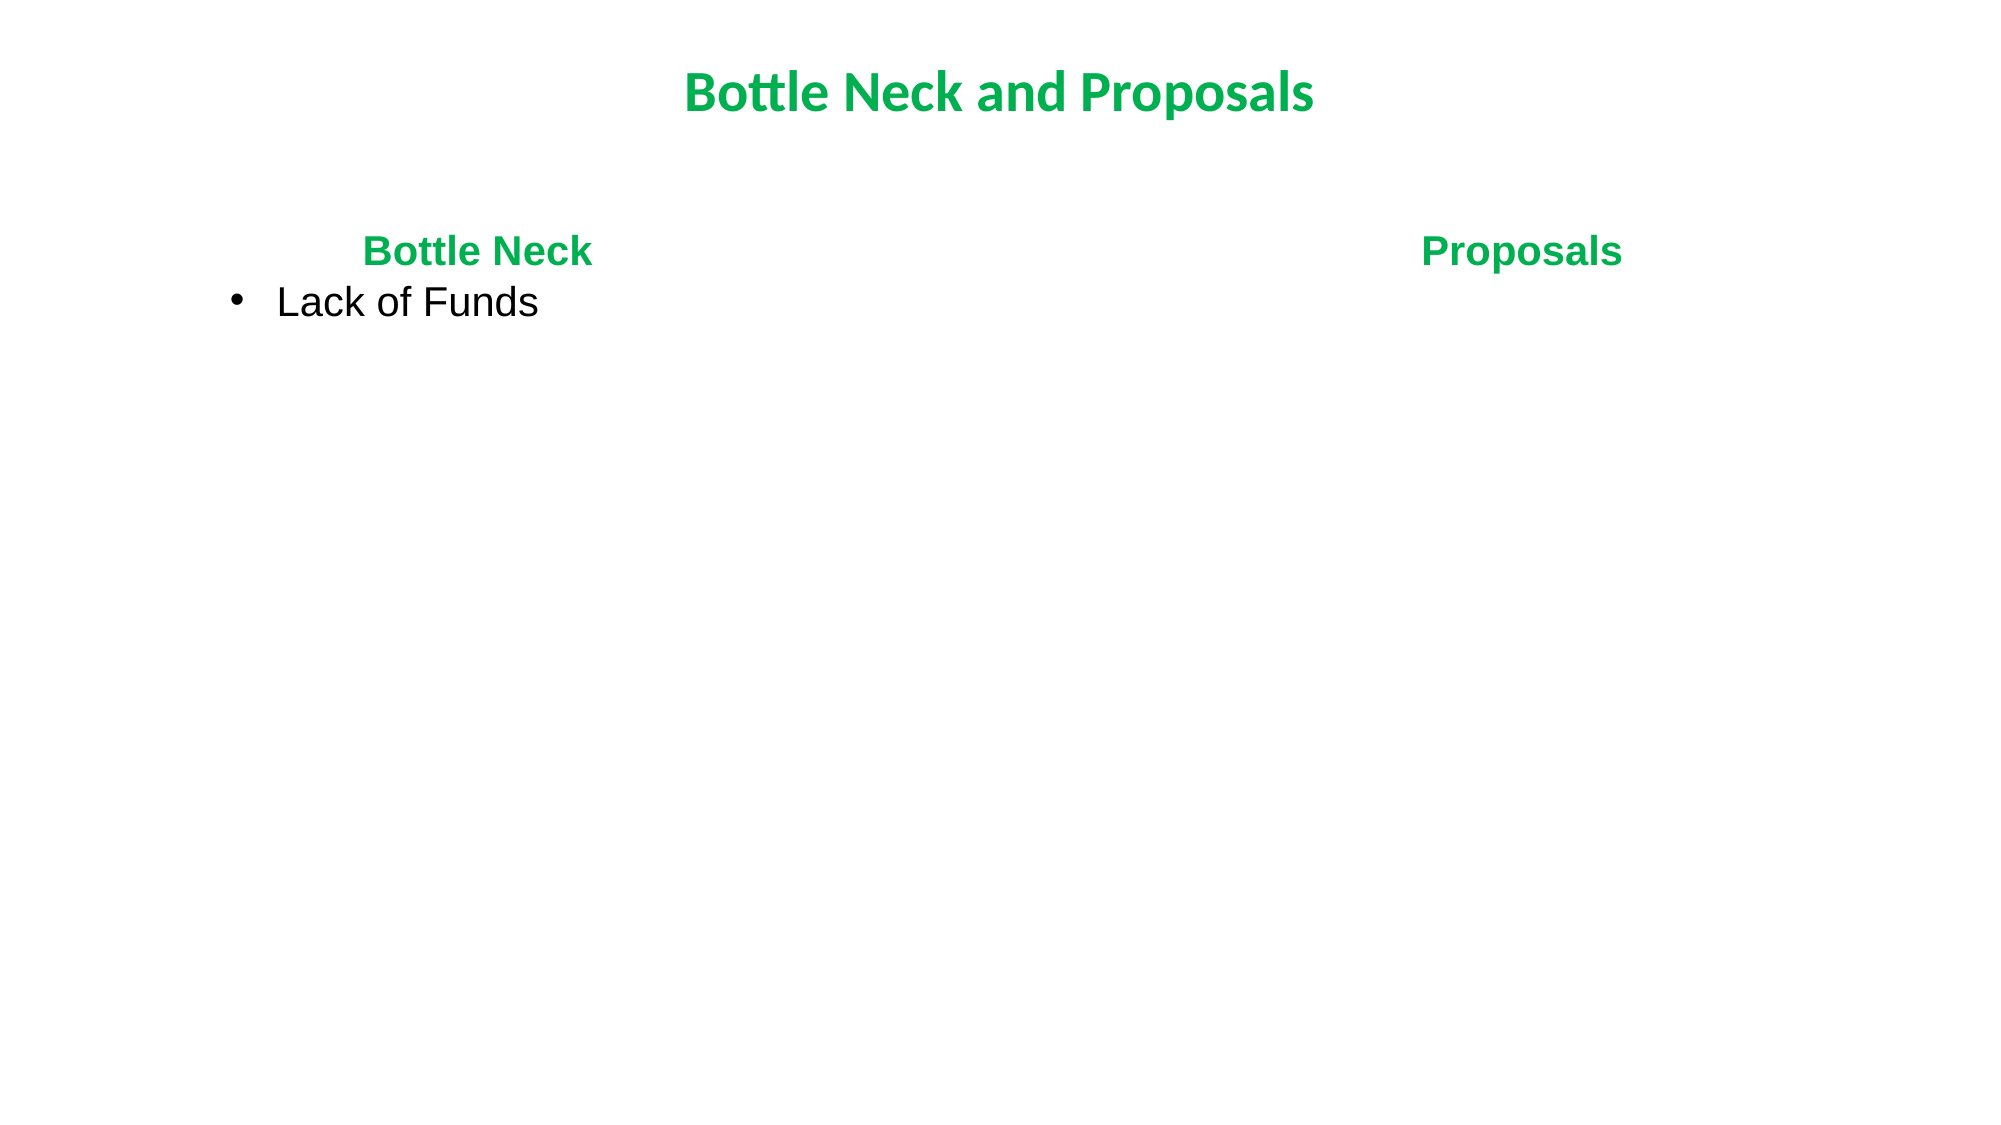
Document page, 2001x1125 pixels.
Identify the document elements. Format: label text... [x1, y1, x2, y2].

text_box Bottle Neck and Proposals [669, 46, 1331, 131]
text_box Proposals [1259, 216, 1785, 332]
text_box Bottle Neck Lack of Funds [215, 216, 741, 382]
